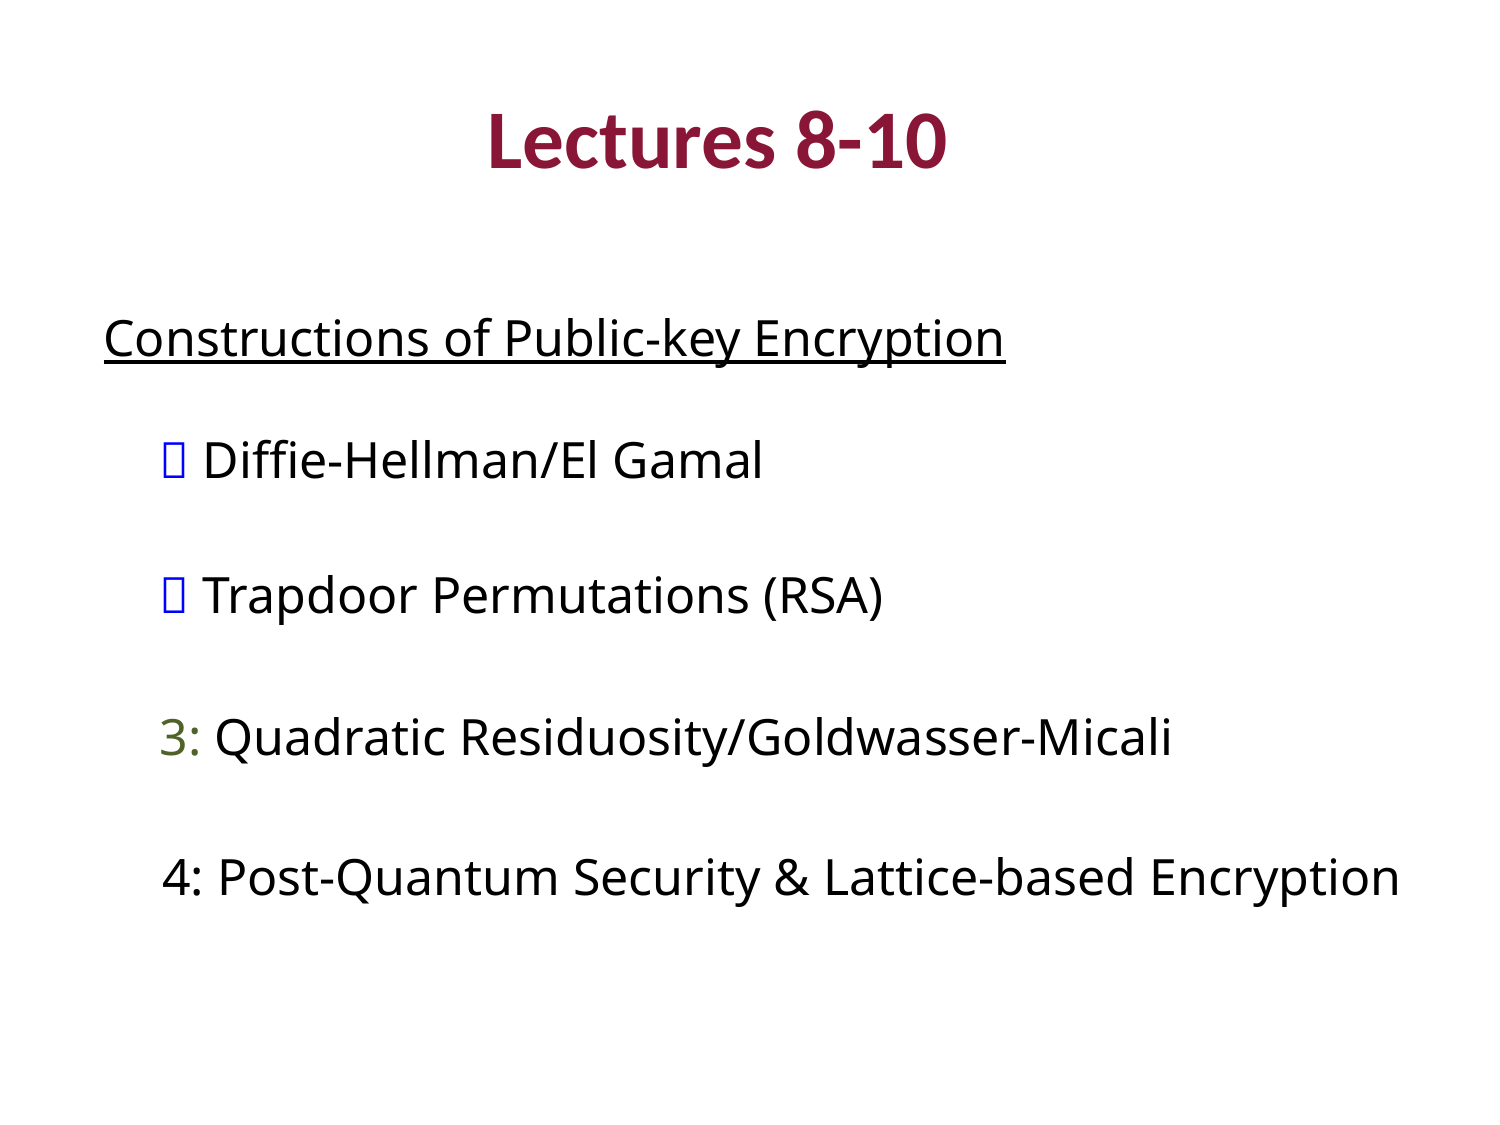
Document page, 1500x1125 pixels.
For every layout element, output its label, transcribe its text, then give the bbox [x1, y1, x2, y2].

text_box ✅ Trapdoor Permutations (RSA) [144, 528, 1383, 659]
text_box ✅ Diffie-Hellman/El Gamal [144, 417, 1267, 500]
text_box 4: Post-Quantum Security & Lattice-based Encryption [147, 834, 1500, 917]
text_box Constructions of Public-key Encryption [88, 267, 1500, 406]
text_box 3: Quadratic Residuosity/Goldwasser-Micali [144, 670, 1267, 800]
text_box Lectures 8-10 [3, 78, 1433, 208]
